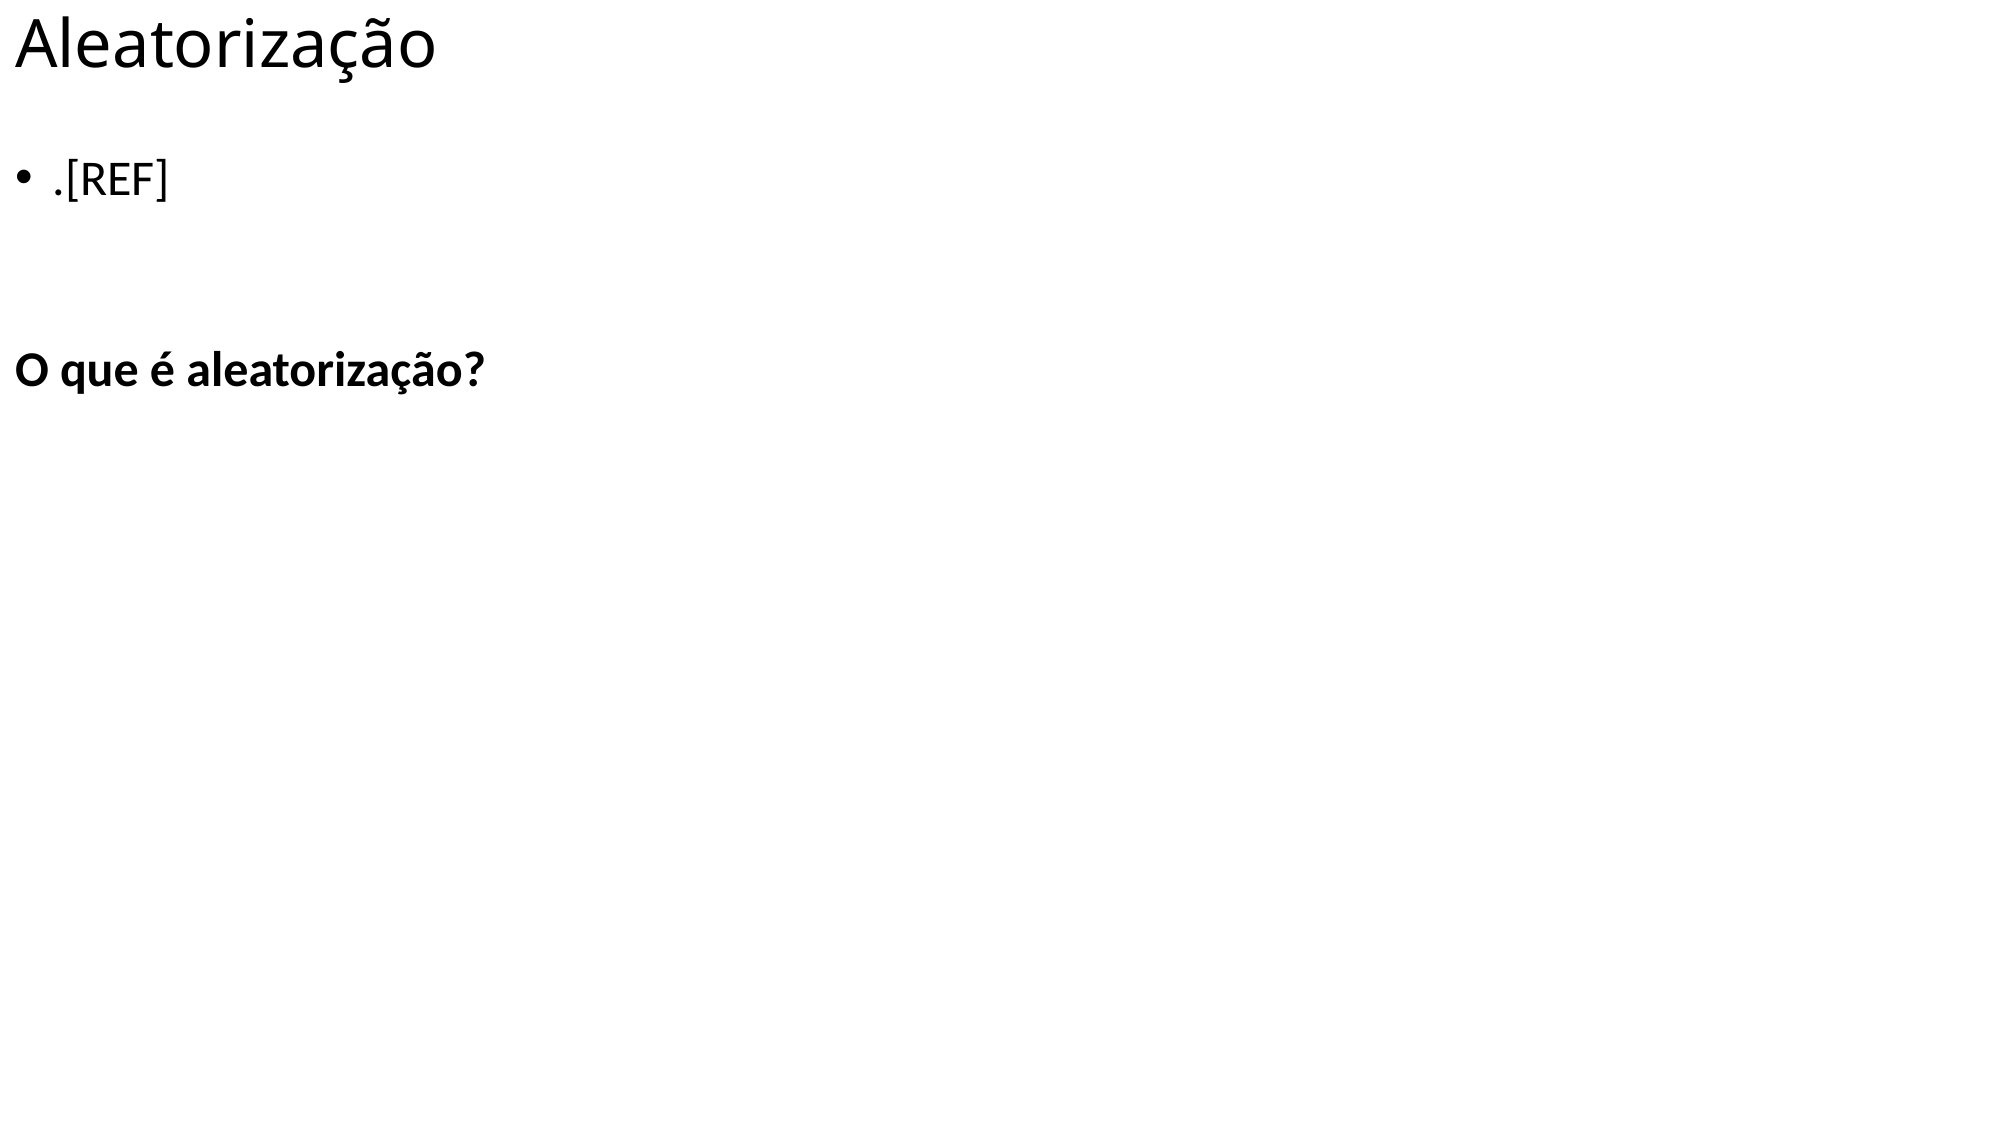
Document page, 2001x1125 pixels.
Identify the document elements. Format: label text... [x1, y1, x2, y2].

title Aleatorização [0, 2, 1725, 112]
list .[REF] O que é aleatorização? [0, 144, 2000, 993]
